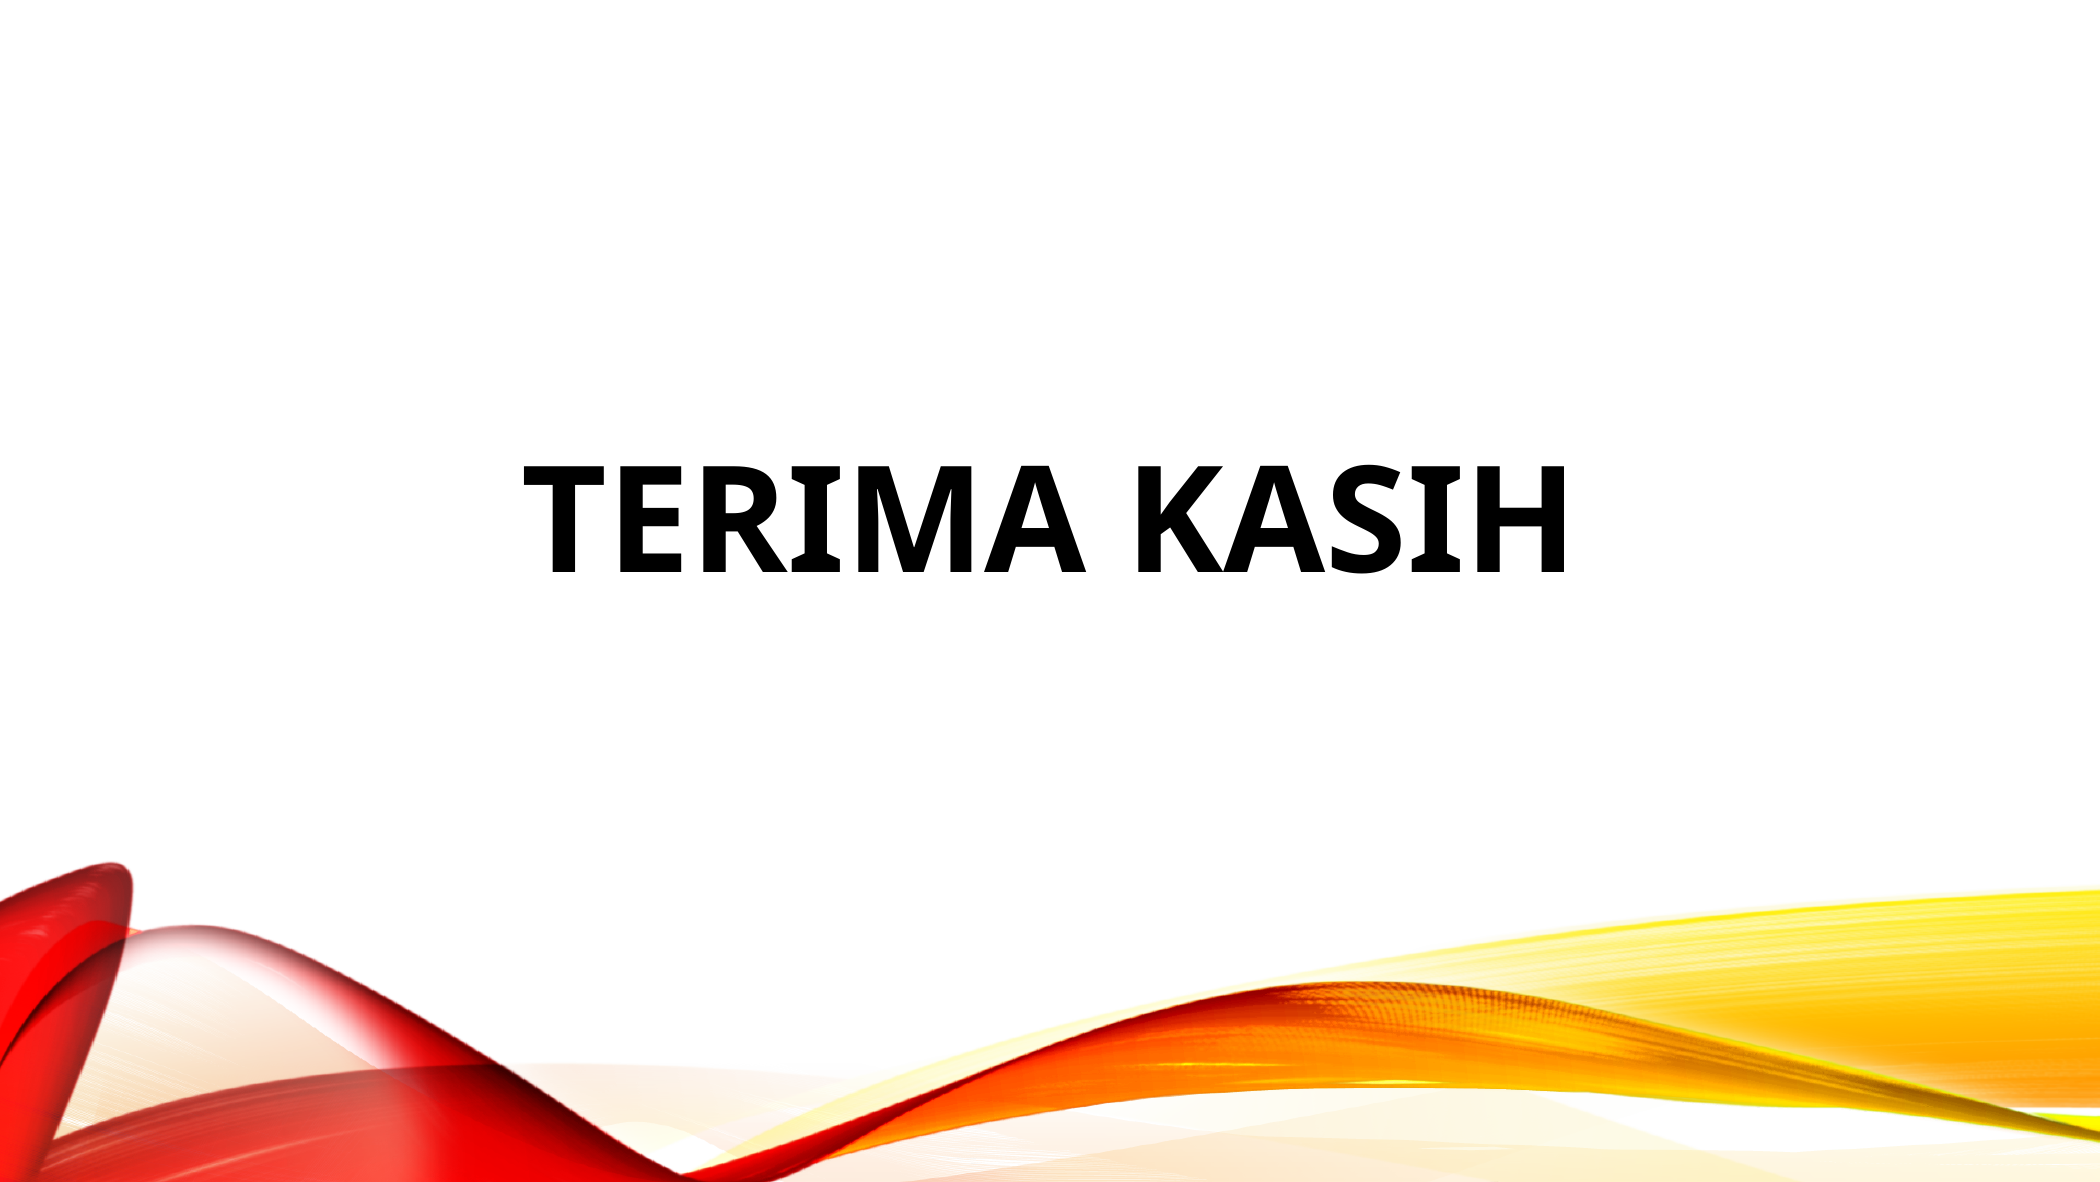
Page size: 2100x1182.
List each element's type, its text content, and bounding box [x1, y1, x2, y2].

picture [0, 860, 2100, 1182]
title TERIMA KASIH [136, 414, 1964, 613]
